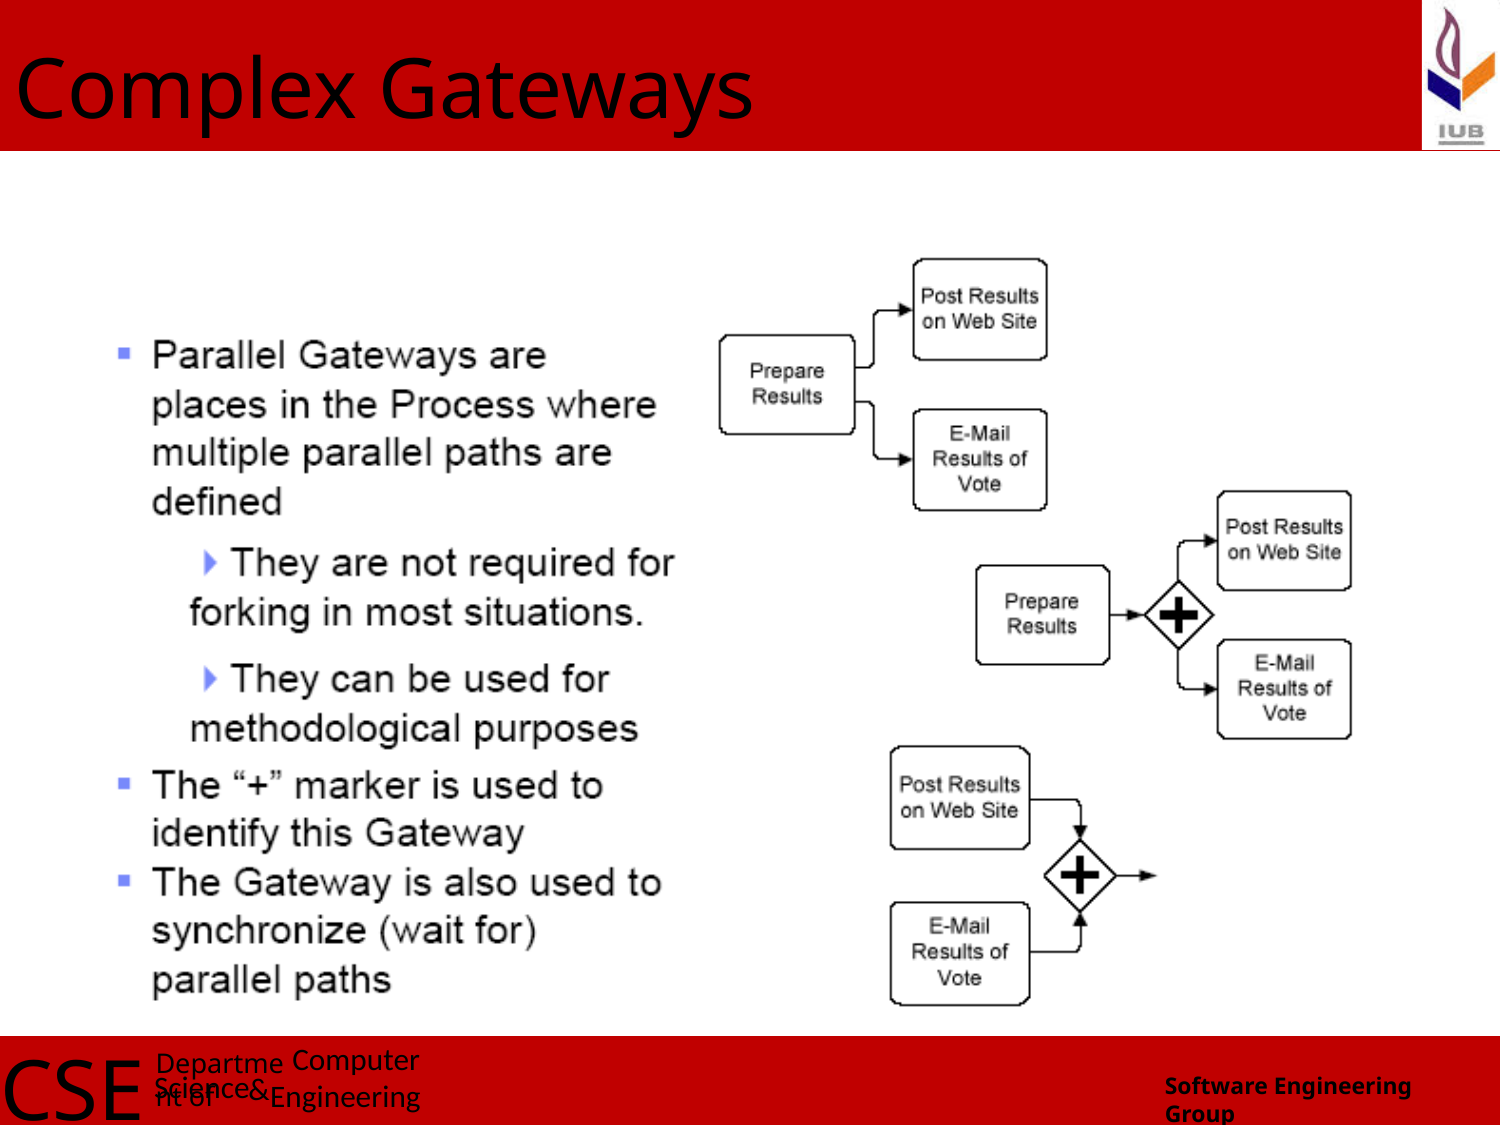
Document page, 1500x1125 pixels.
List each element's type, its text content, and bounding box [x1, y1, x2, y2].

picture [74, 249, 1376, 1018]
title Complex Gateways [0, 0, 1500, 150]
